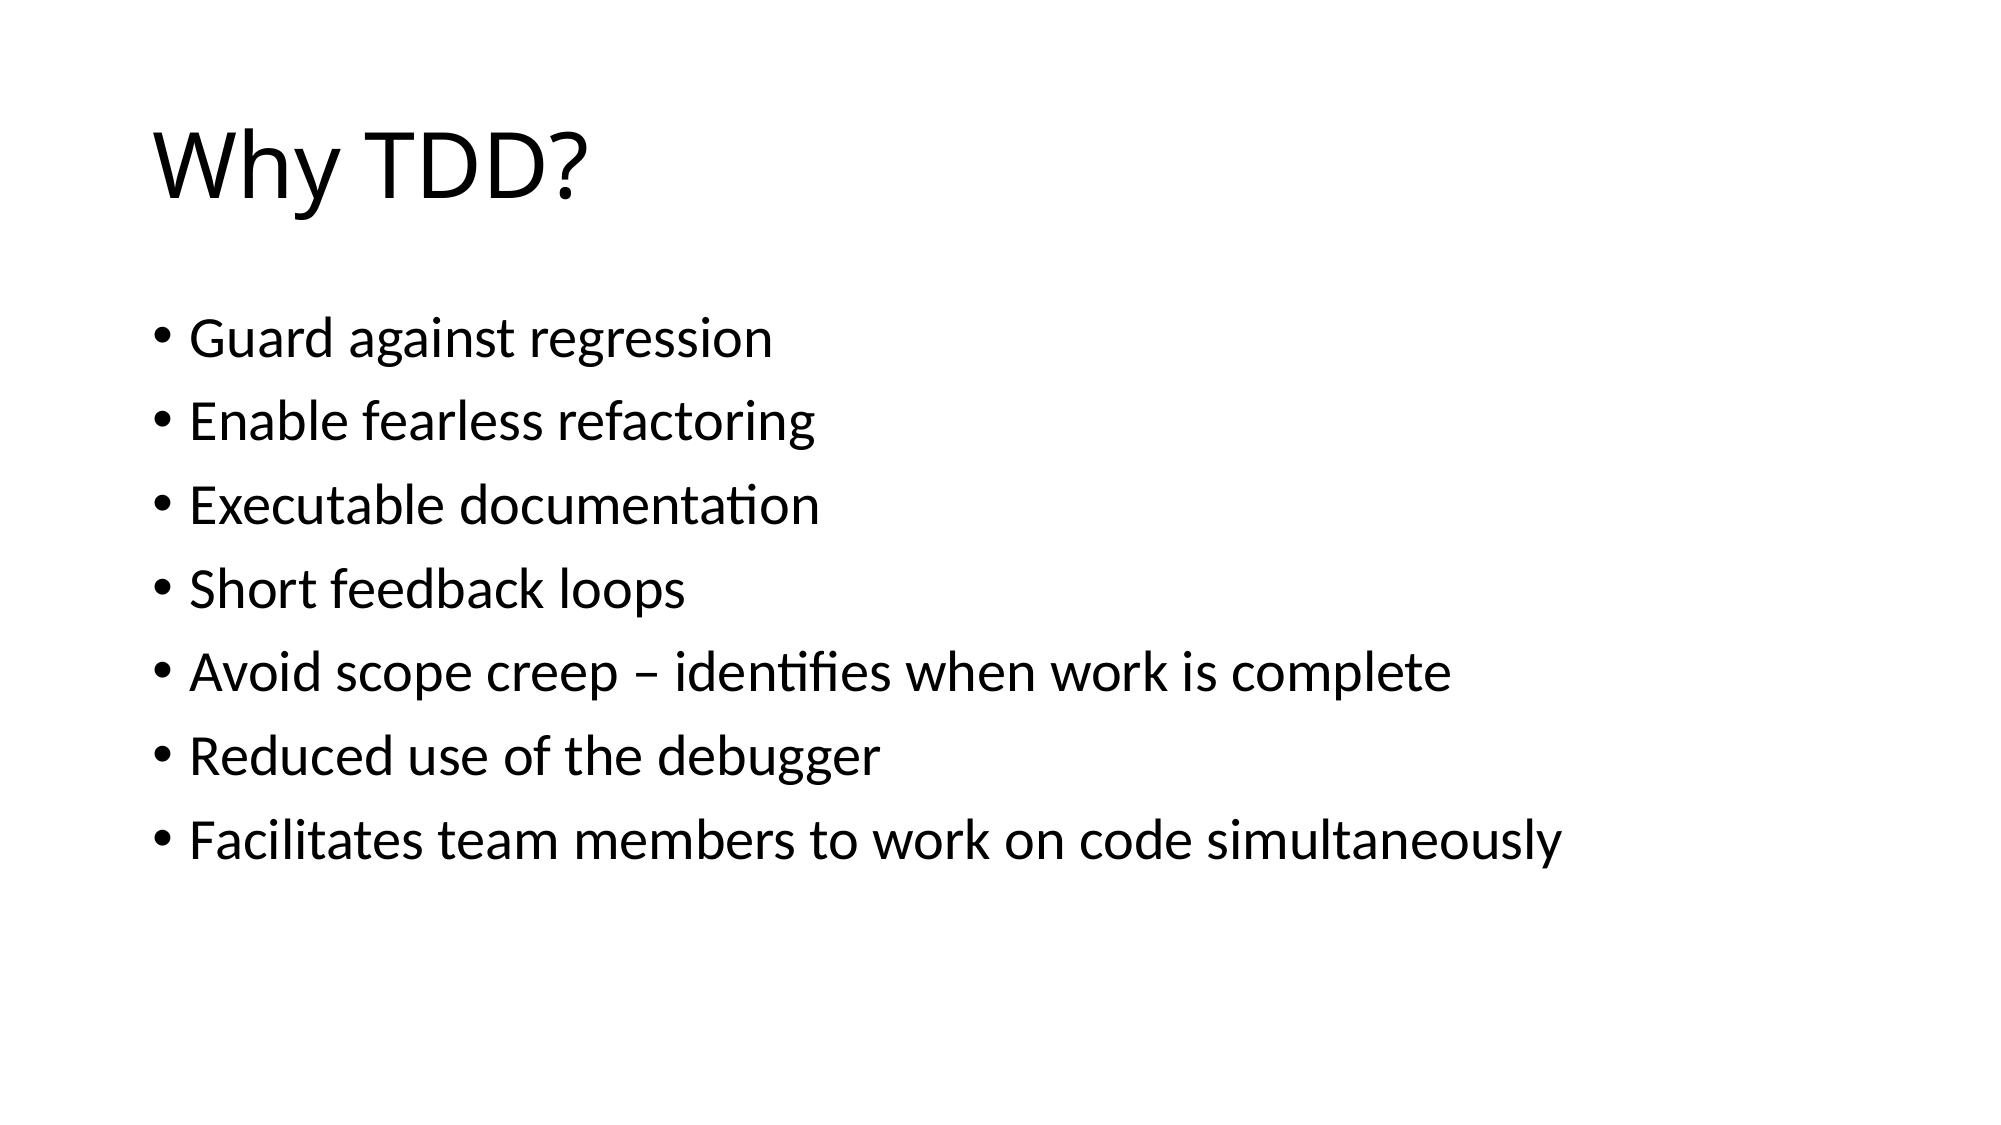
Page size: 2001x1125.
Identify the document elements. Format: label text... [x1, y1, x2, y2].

list Guard against regression Enable fearless refactoring Executable documentation Short feedback loops Avoid scope creep – identifies when work is complete Reduced use of the debugger Facilitates team members to work on code simultaneously [137, 299, 1863, 1014]
title Why TDD? [137, 59, 1863, 278]
